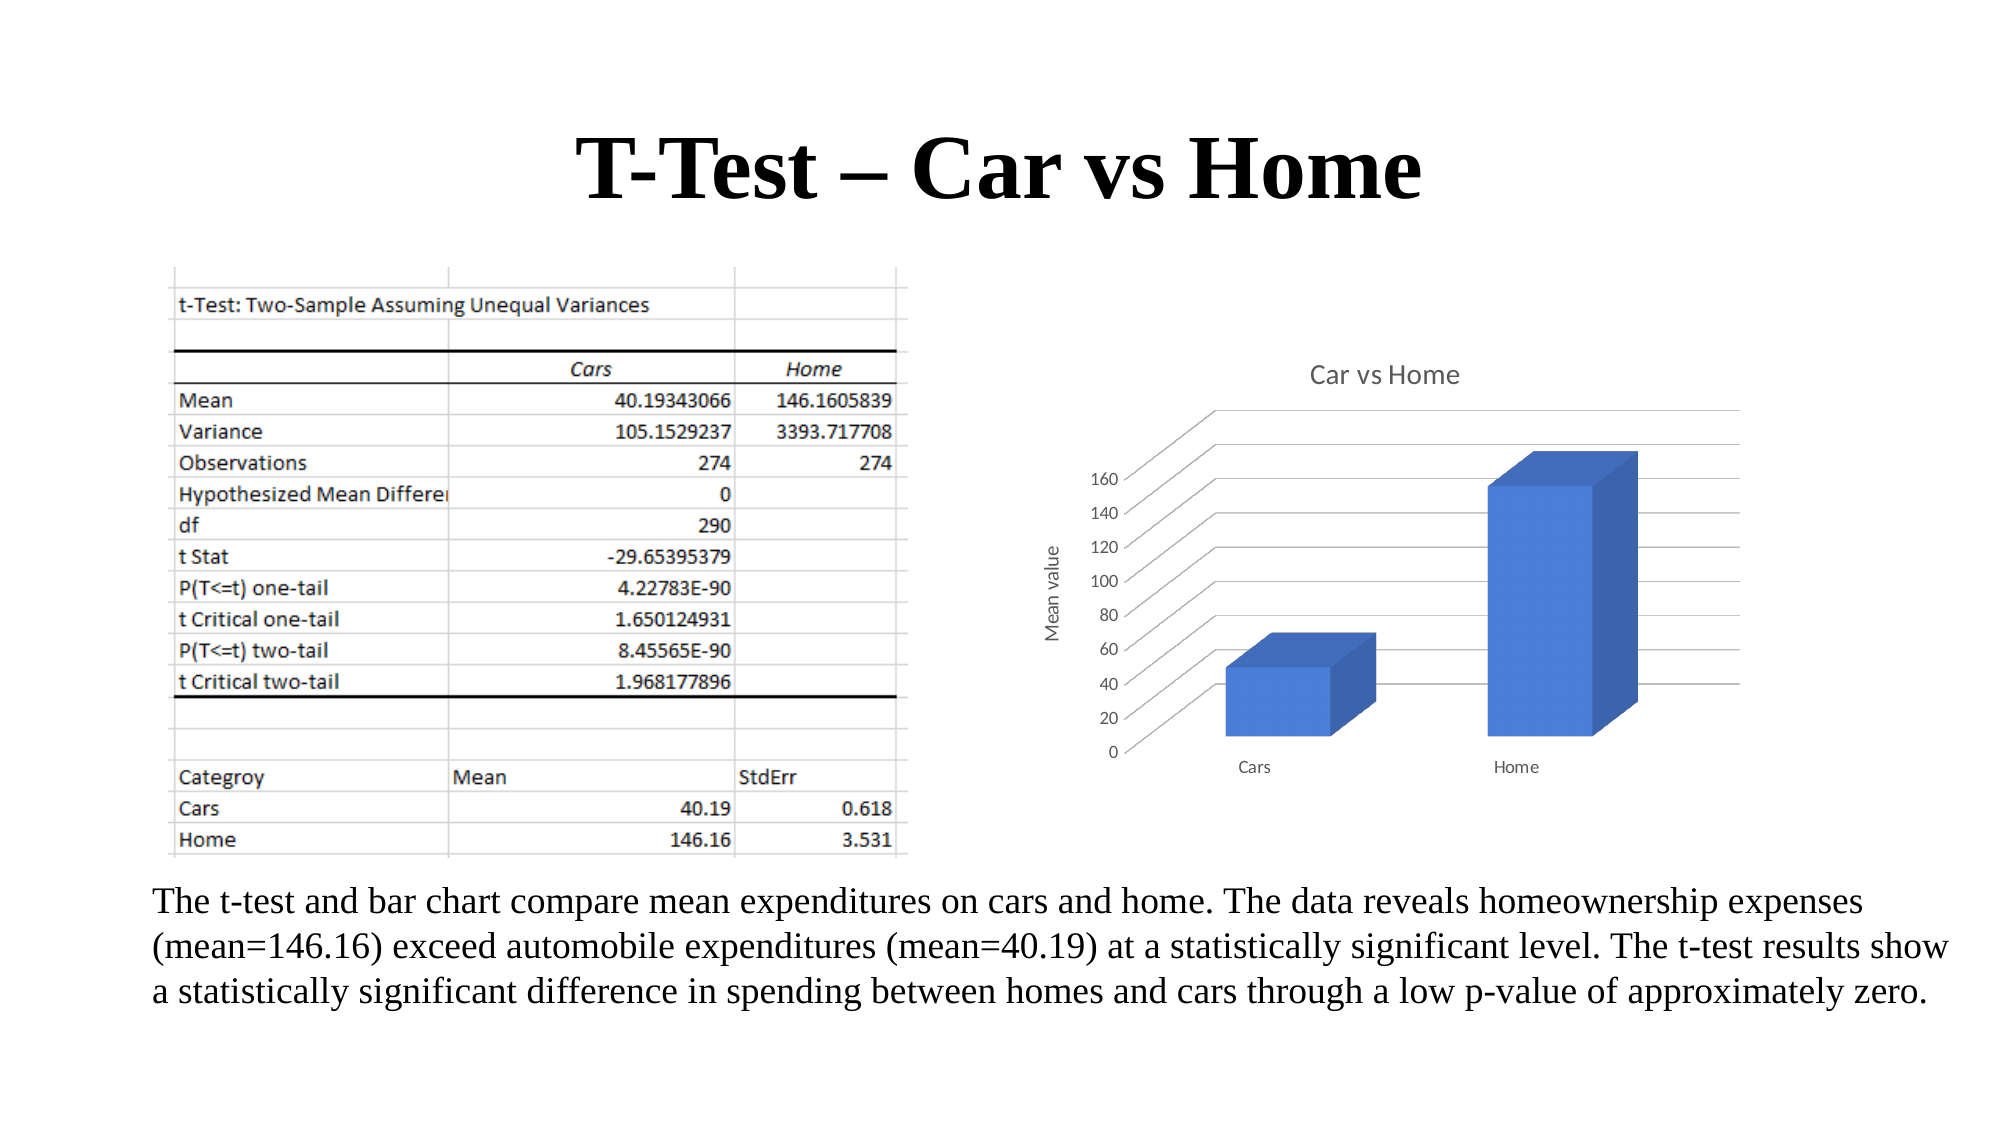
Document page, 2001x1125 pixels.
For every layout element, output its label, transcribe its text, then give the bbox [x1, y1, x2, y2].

title T-Test – Car vs Home [137, 59, 1863, 278]
chart [1009, 337, 1760, 788]
text_box The t-test and bar chart compare mean expenditures on cars and home. The data reveals homeownership expenses (mean=146.16) exceed automobile expenditures (mean=40.19) at a statistically significant level. The t-test results show a statistically significant difference in spending between homes and cars through a low p-value of approximately zero. [137, 868, 1967, 1018]
picture [168, 267, 908, 858]
